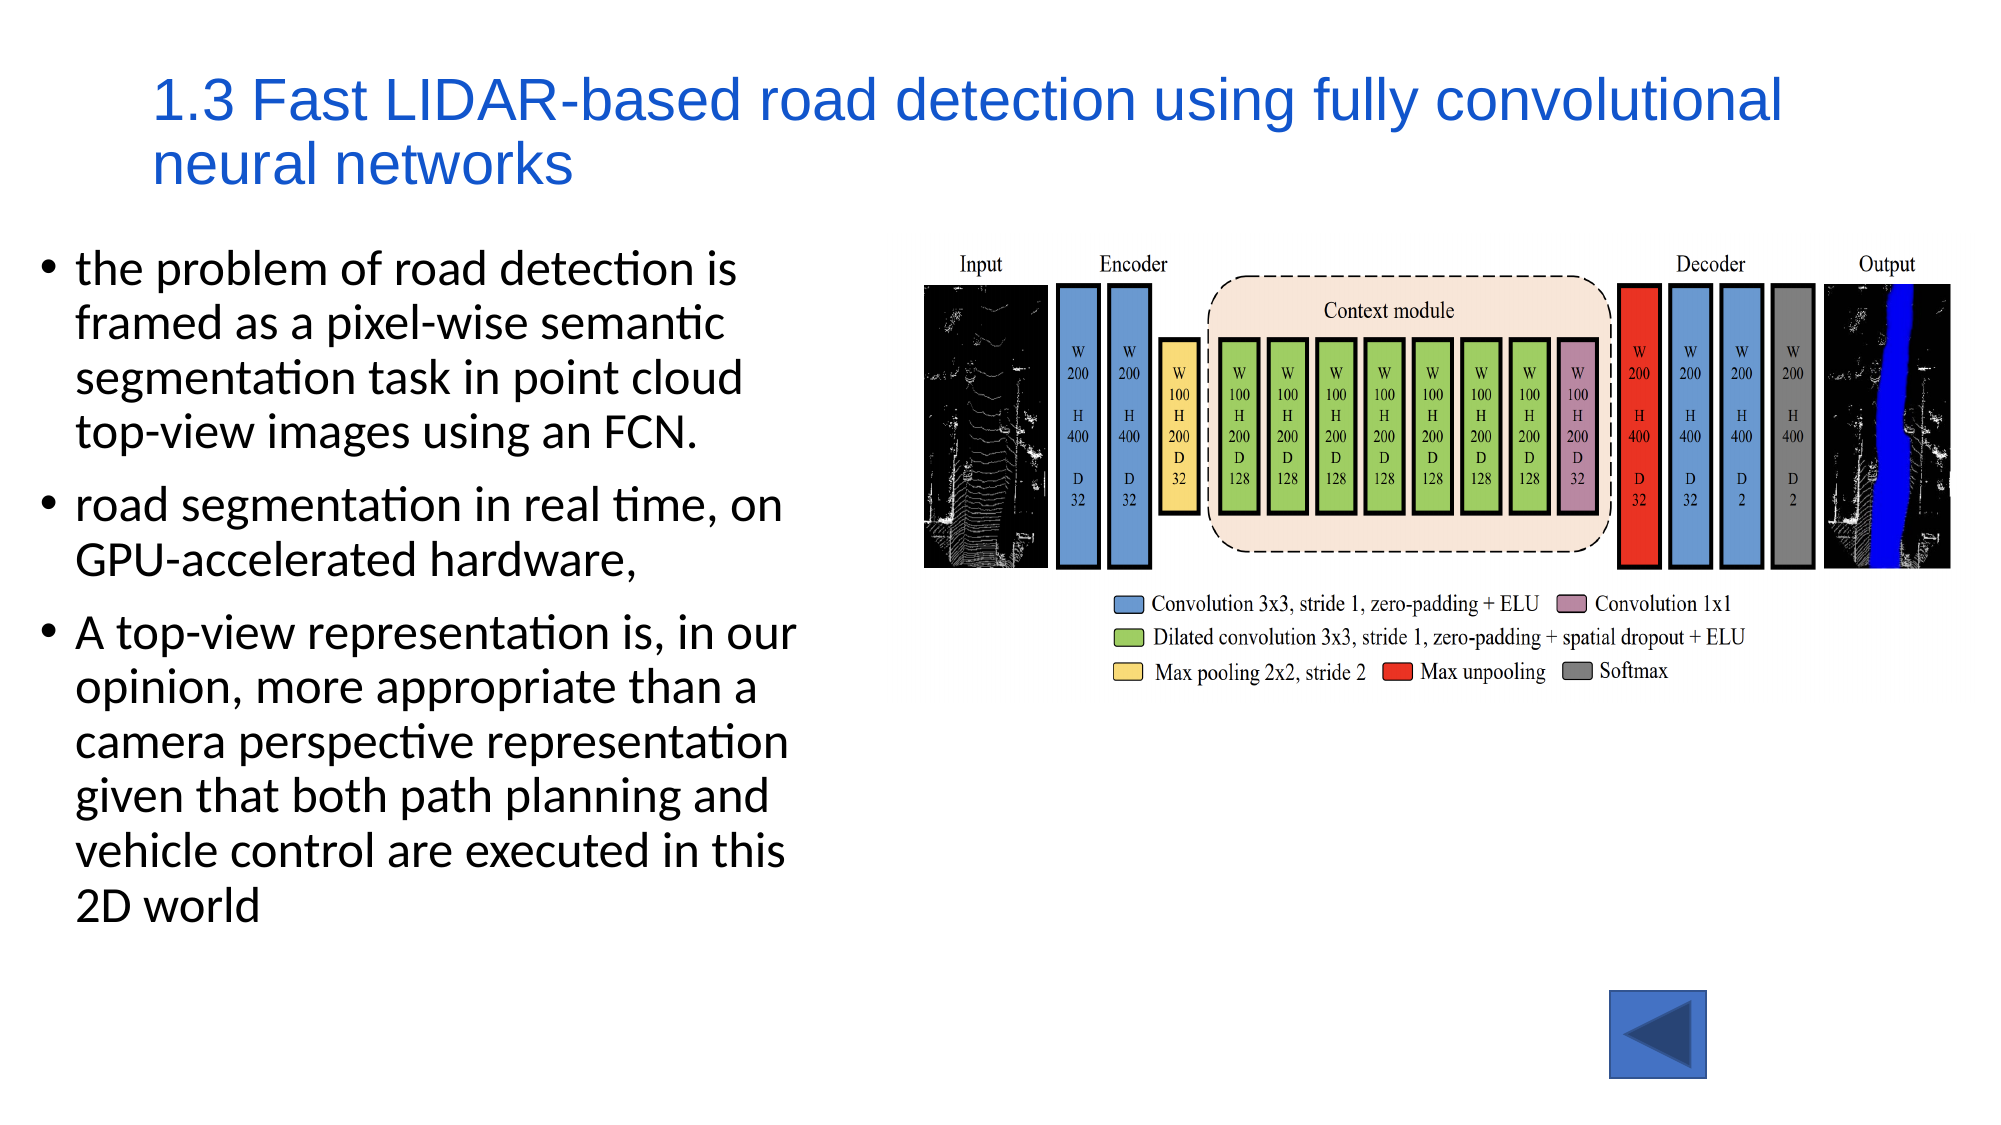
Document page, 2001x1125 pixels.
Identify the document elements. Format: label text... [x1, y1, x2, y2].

list the problem of road detection is framed as a pixel-wise semantic segmentation task in point cloud top-view images using an FCN. road segmentation in real time, on GPU-accelerated hardware, A top-view representation is, in our opinion, more appropriate than a camera perspective representation given that both path planning and vehicle control are executed in this 2D world [24, 233, 839, 948]
title 1.3 Fast LIDAR-based road detection using fully convolutional neural networks [137, 59, 1863, 278]
picture [883, 233, 1975, 703]
text_box [1609, 990, 1707, 1079]
